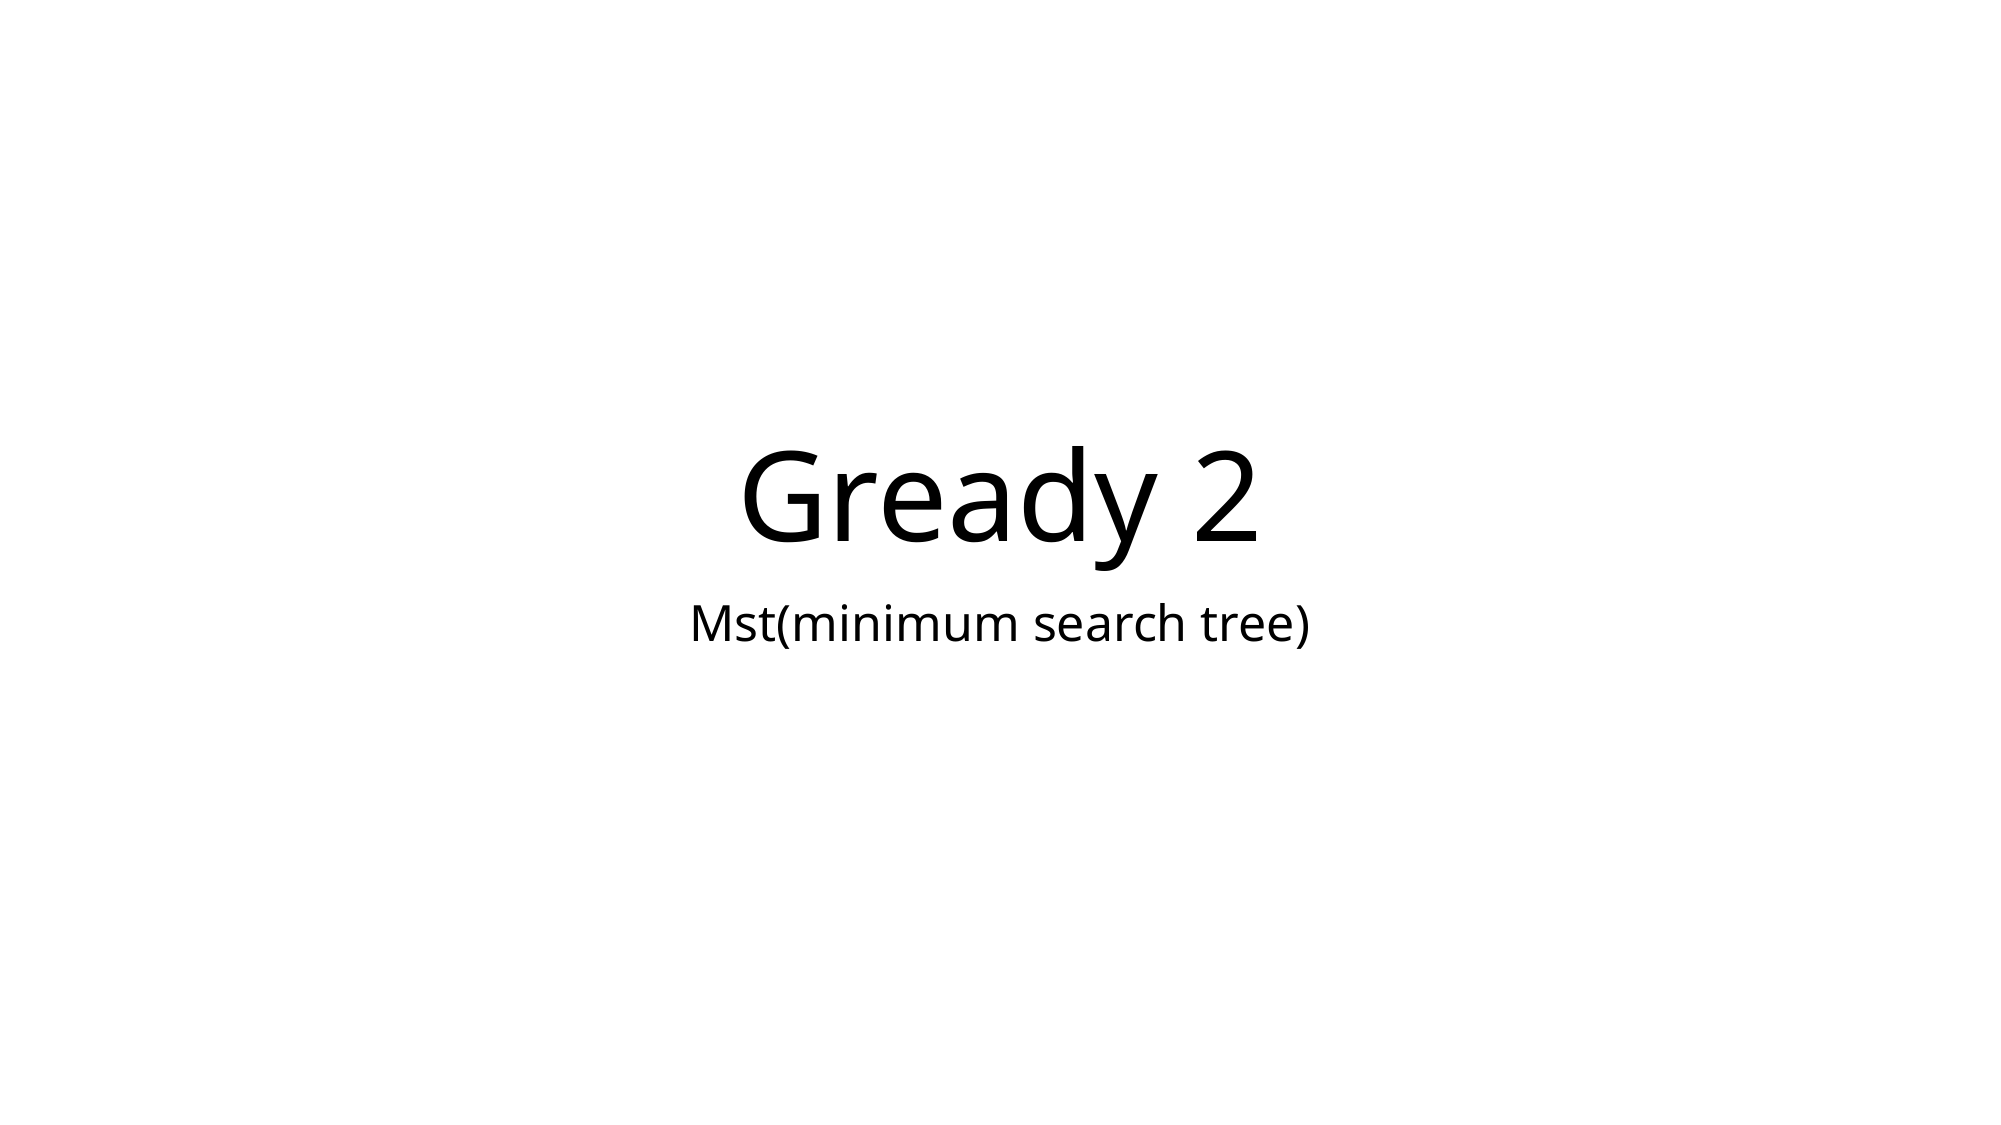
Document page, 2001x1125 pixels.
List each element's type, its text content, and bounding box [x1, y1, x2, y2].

subtitle Mst(minimum search tree) [249, 590, 1750, 863]
title Gready 2 [249, 184, 1750, 576]
